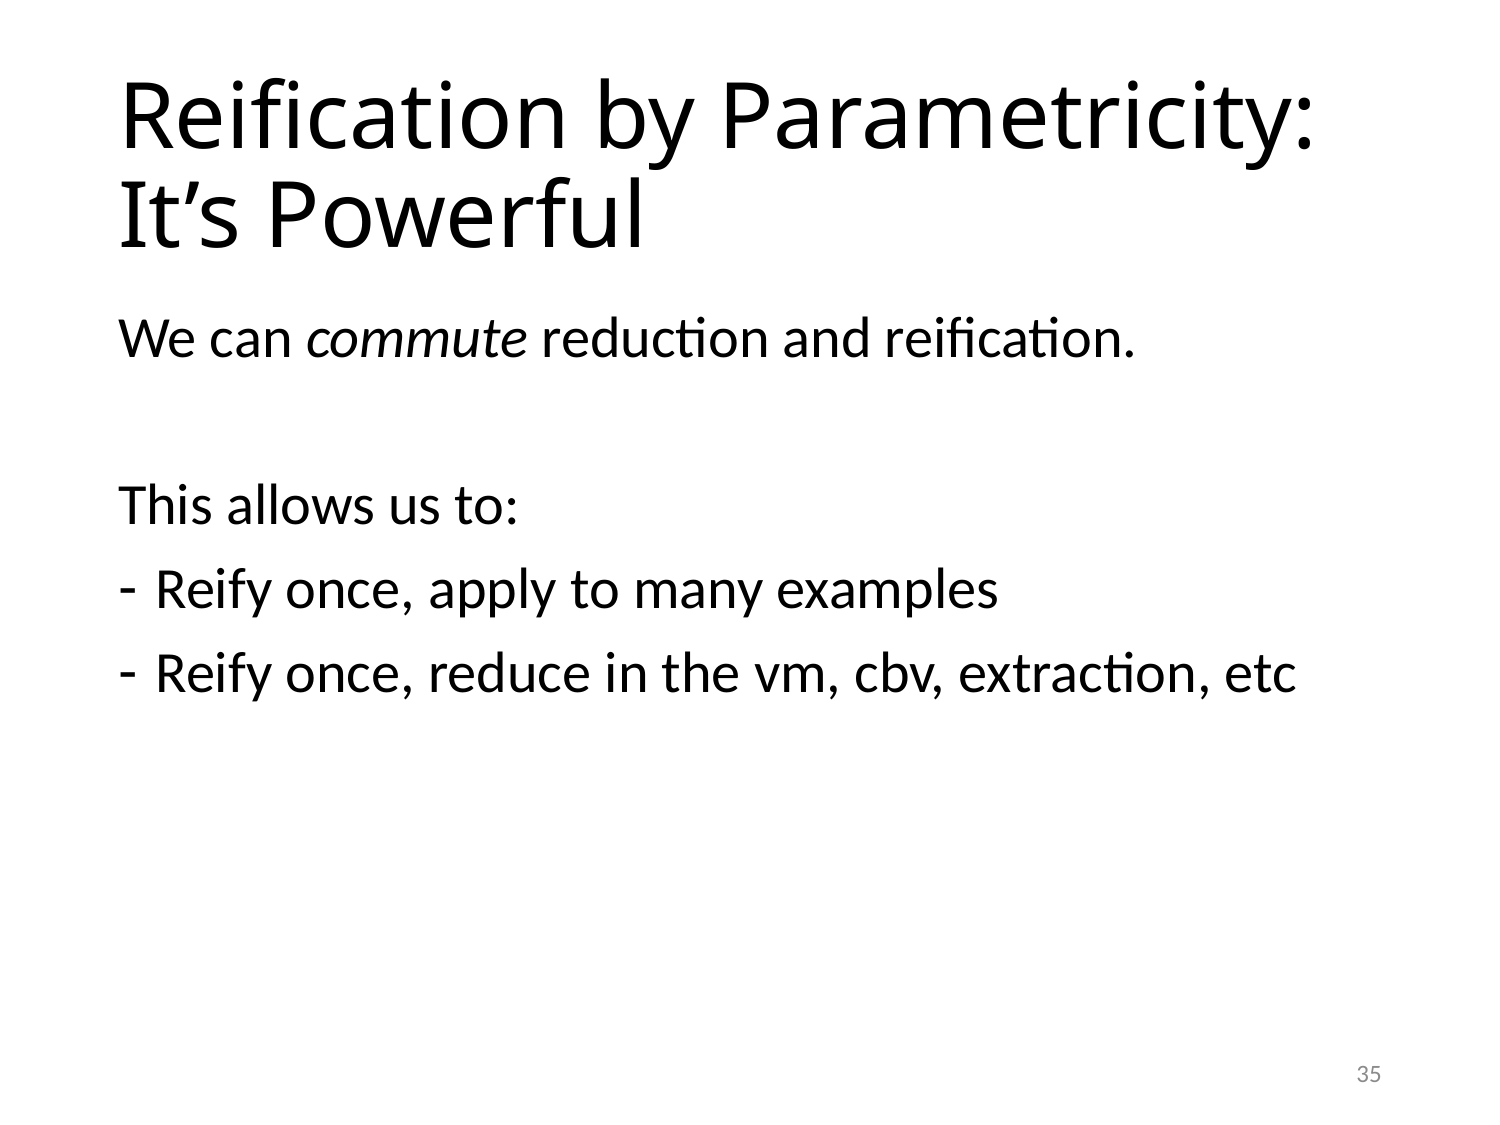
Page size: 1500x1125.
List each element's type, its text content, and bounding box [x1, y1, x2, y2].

slide_number 35 [1059, 1042, 1397, 1103]
list We can commute reduction and reification. This allows us to: Reify once, apply to many examples Reify once, reduce in the vm, cbv, extraction, etc [103, 299, 1397, 1014]
title Reification by Parametricity: It’s Powerful [103, 59, 1397, 278]
